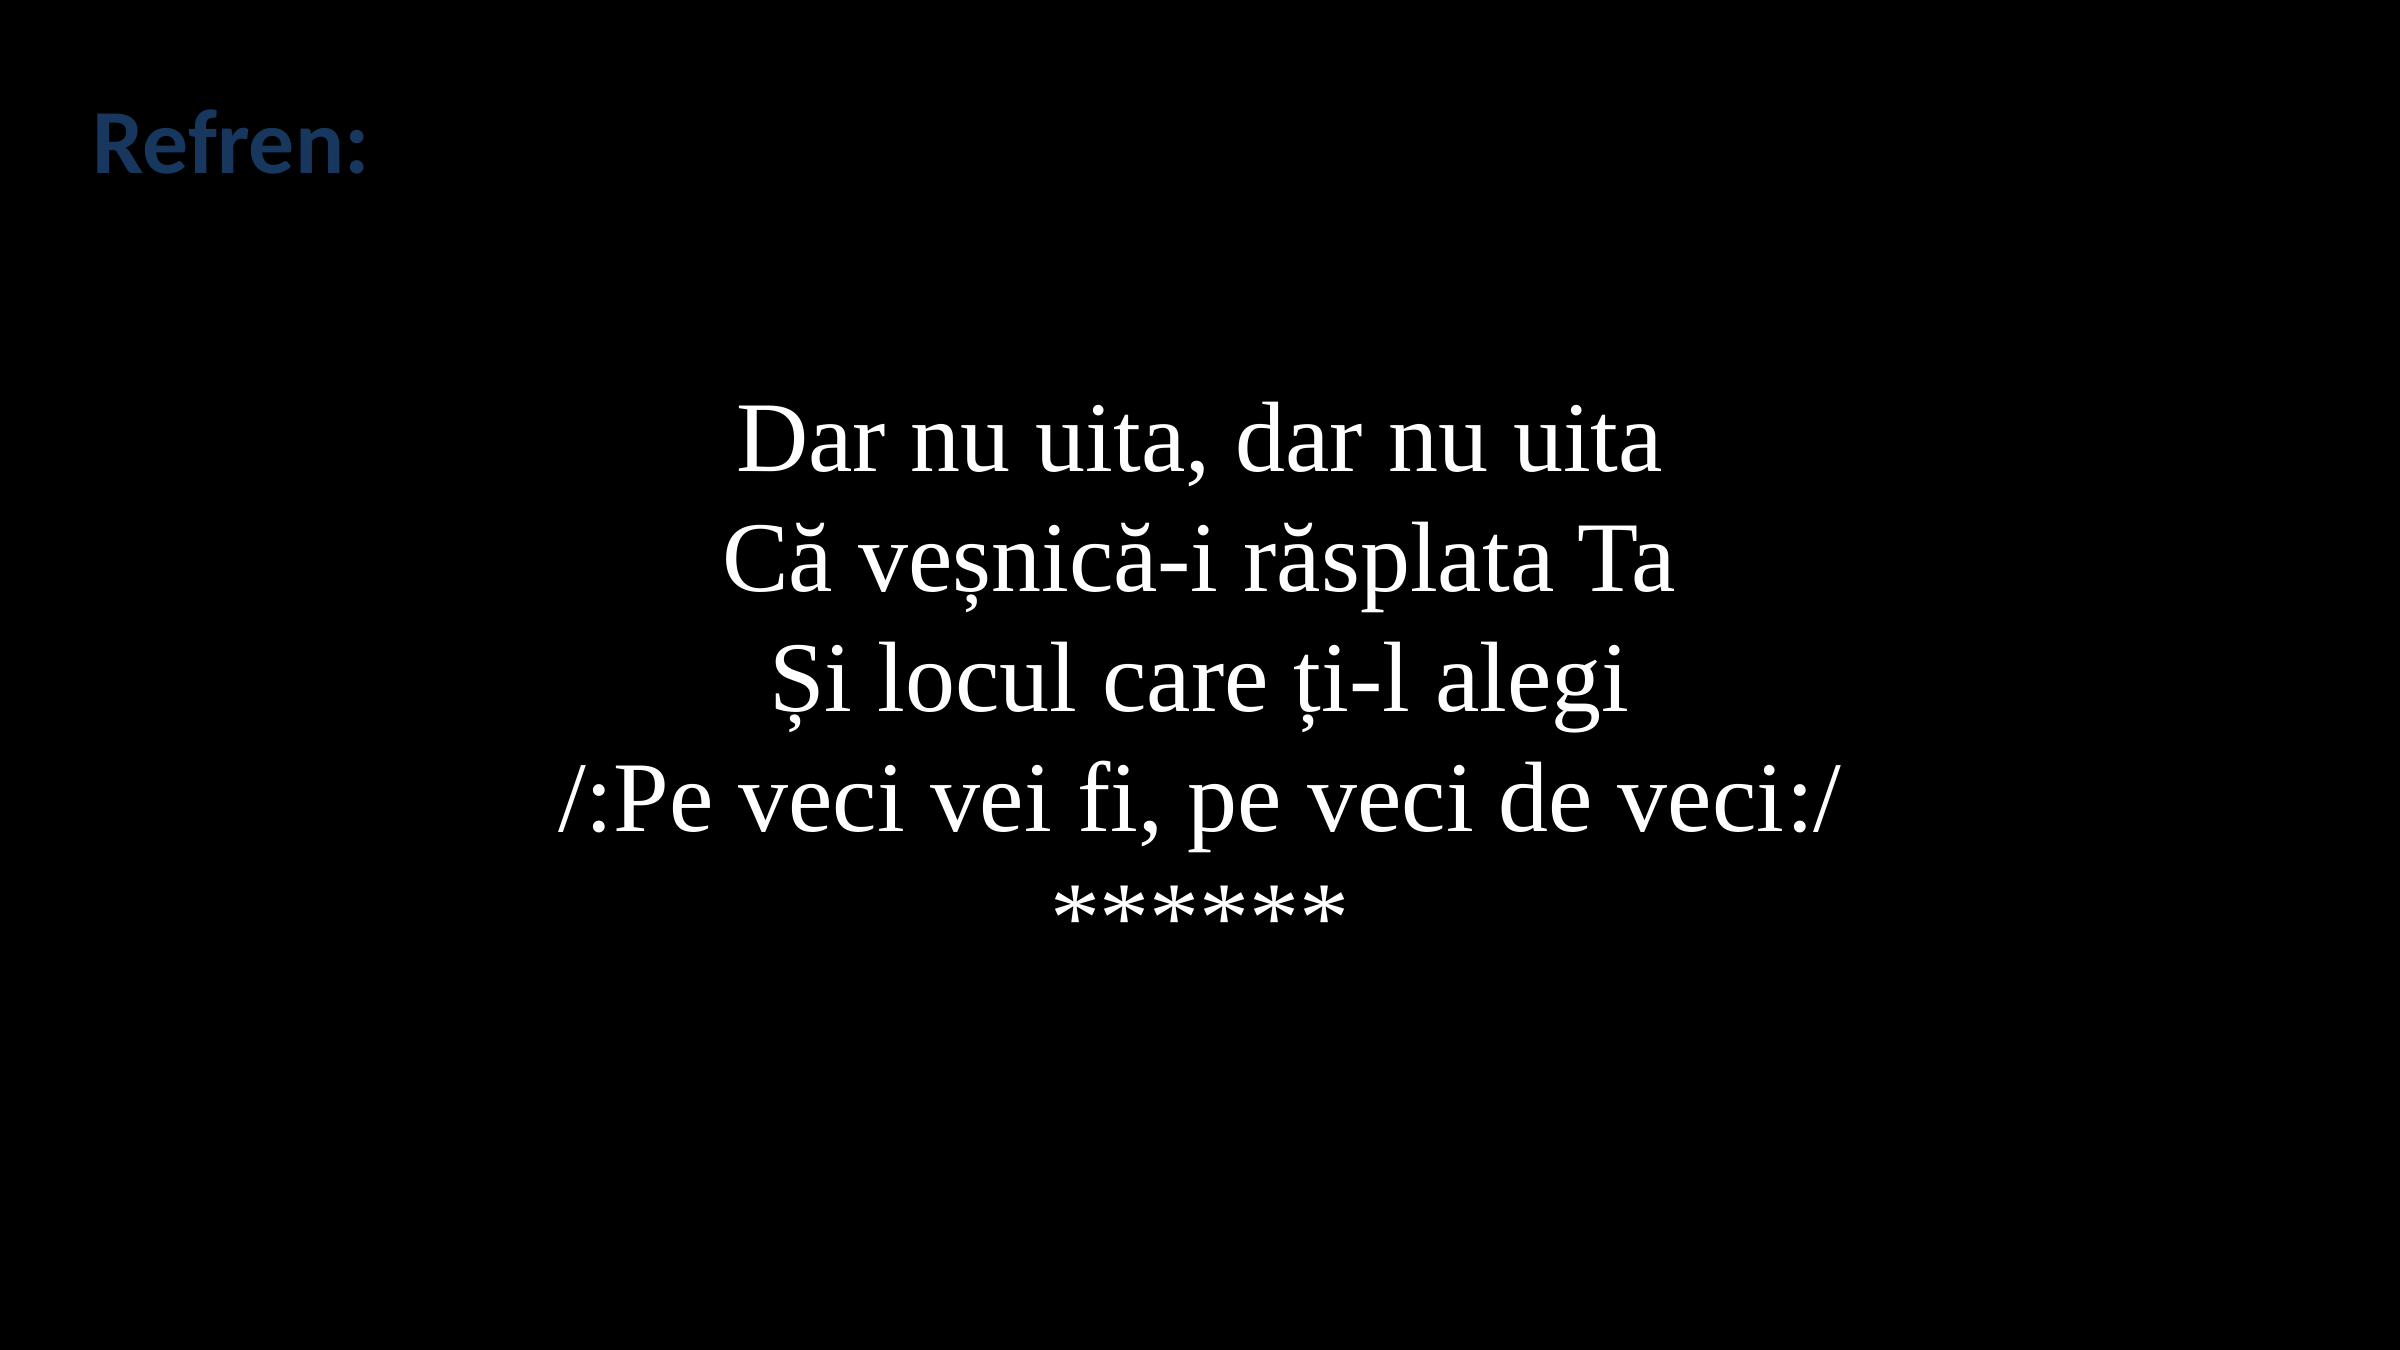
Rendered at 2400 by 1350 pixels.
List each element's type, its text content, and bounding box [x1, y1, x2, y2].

text_box [674, 546, 1726, 804]
text_box Refren: [74, 74, 388, 200]
text_box Dar nu uita, dar nu uita Că veșnică-i răsplata Ta Și locul care ți-l alegi /:Pe veci vei fi, pe veci de veci:/ ****** [449, 364, 1950, 979]
